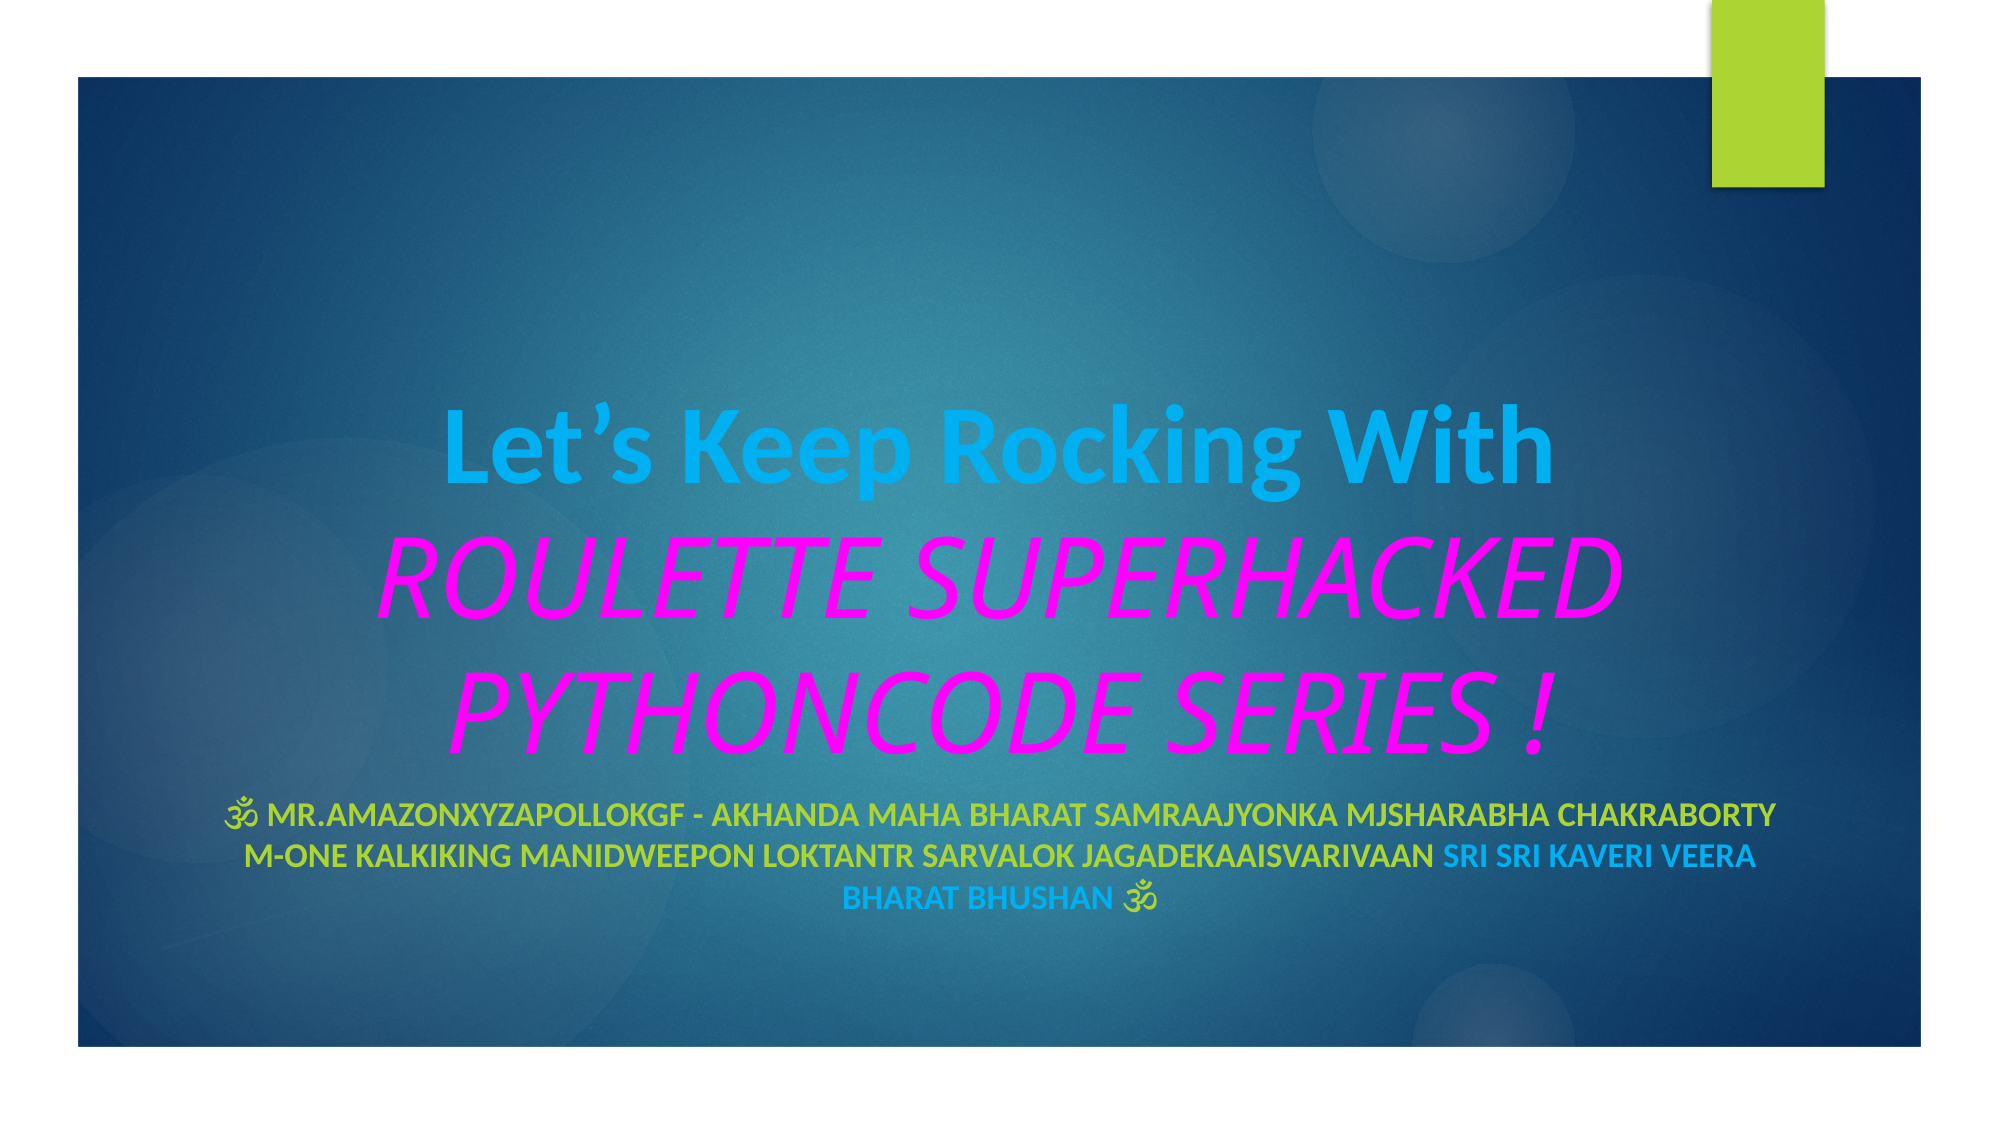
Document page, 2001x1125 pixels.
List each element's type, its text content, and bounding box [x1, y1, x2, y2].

title Let’s Keep Rocking With ROULETTE SUPERHACKED PYTHONCODE SERIES ! [189, 112, 1811, 783]
subtitle 🕉️ MR.AMAZONXYZAPOLLOKGF - AKHANDA MAHA BHARAT SAMRAAJYONKA MJSHARABHA CHAKRABORTY M-ONE KALKIKING MANIDWEEPON LOKTANTR SARVALOK JAGADEKAAISVARIVAAN sri sri kaveri veera bharat Bhushan 🕉 [189, 783, 1811, 925]
